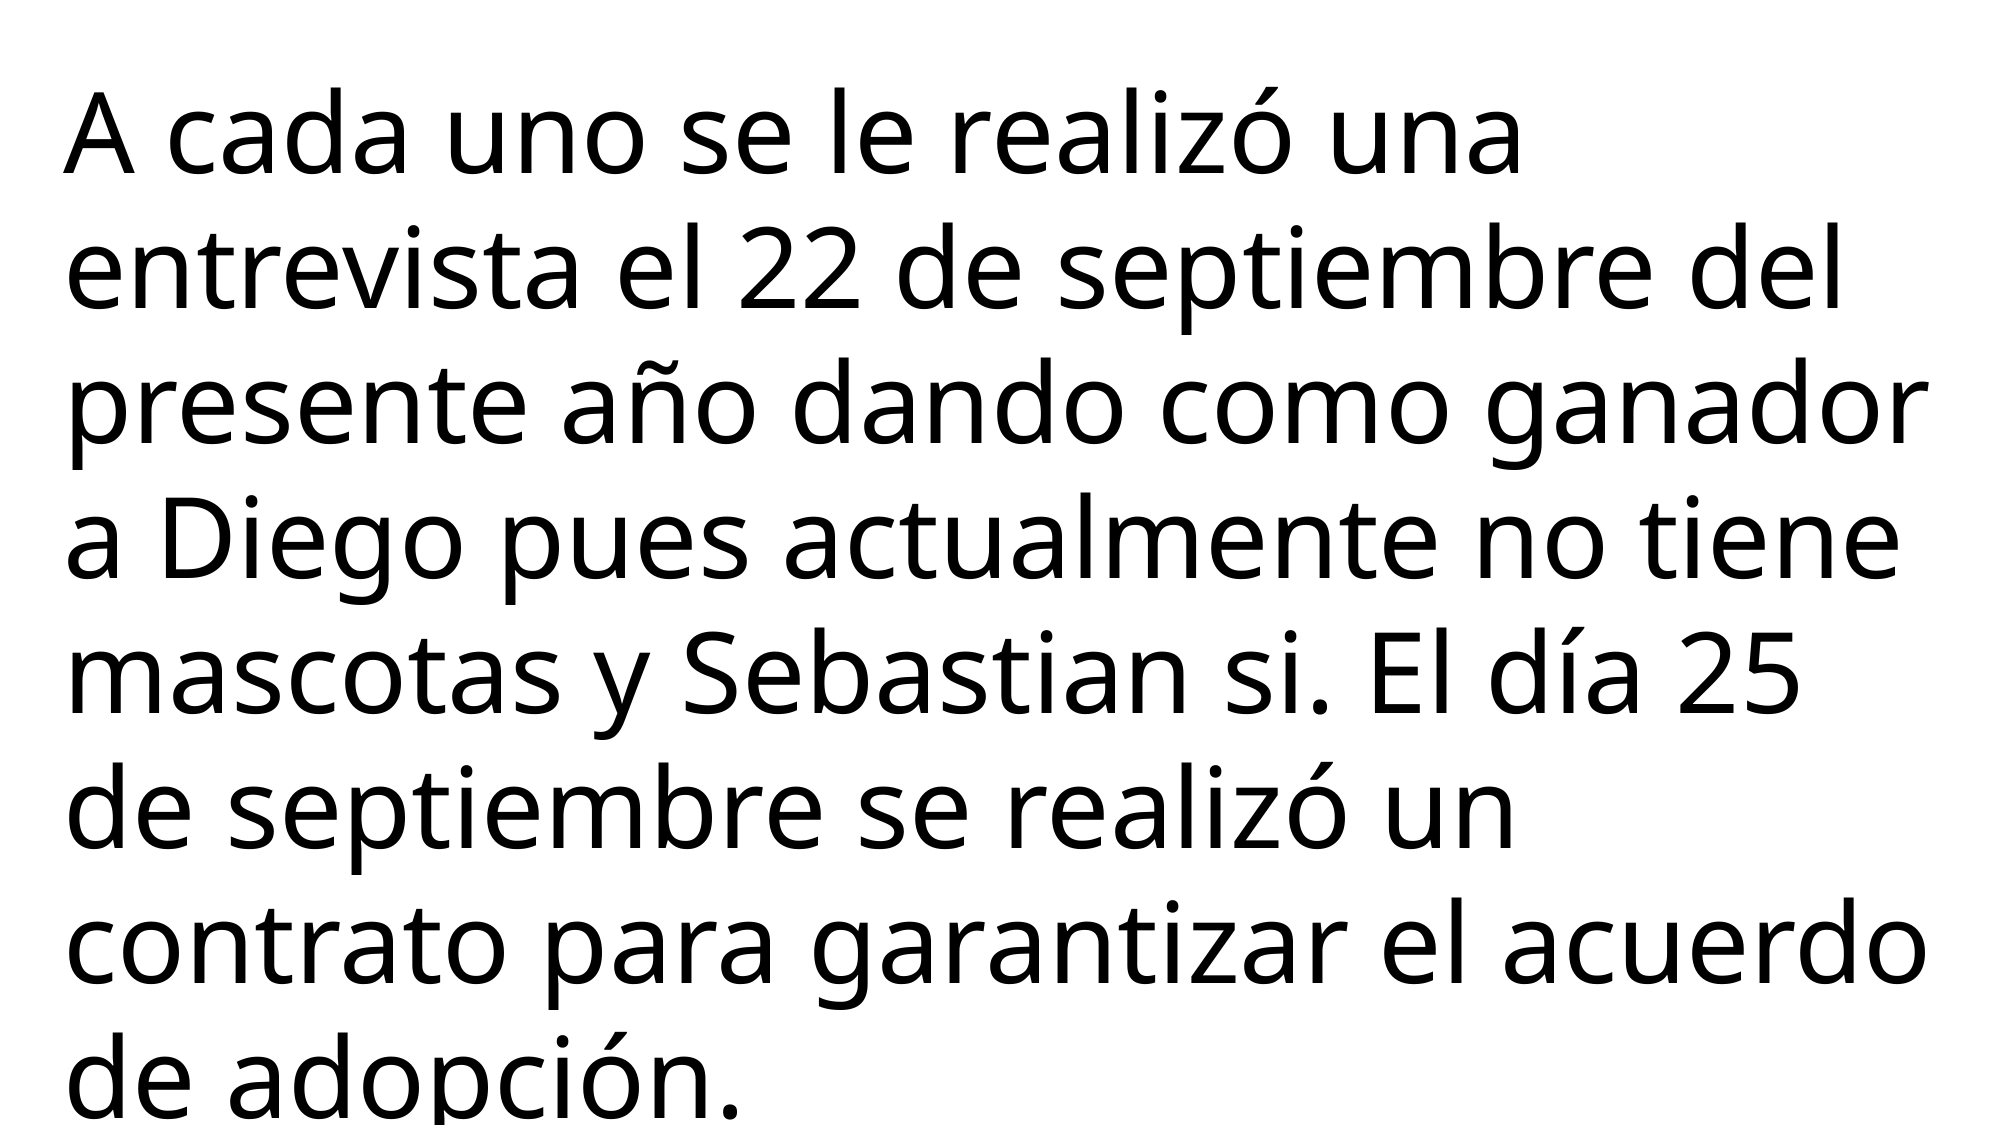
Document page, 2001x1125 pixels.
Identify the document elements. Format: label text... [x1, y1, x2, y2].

text_box A cada uno se le realizó una entrevista el 22 de septiembre del presente año dando como ganador a Diego pues actualmente no tiene mascotas y Sebastian si. El día 25 de septiembre se realizó un contrato para garantizar el acuerdo de adopción. [48, 53, 1952, 1125]
